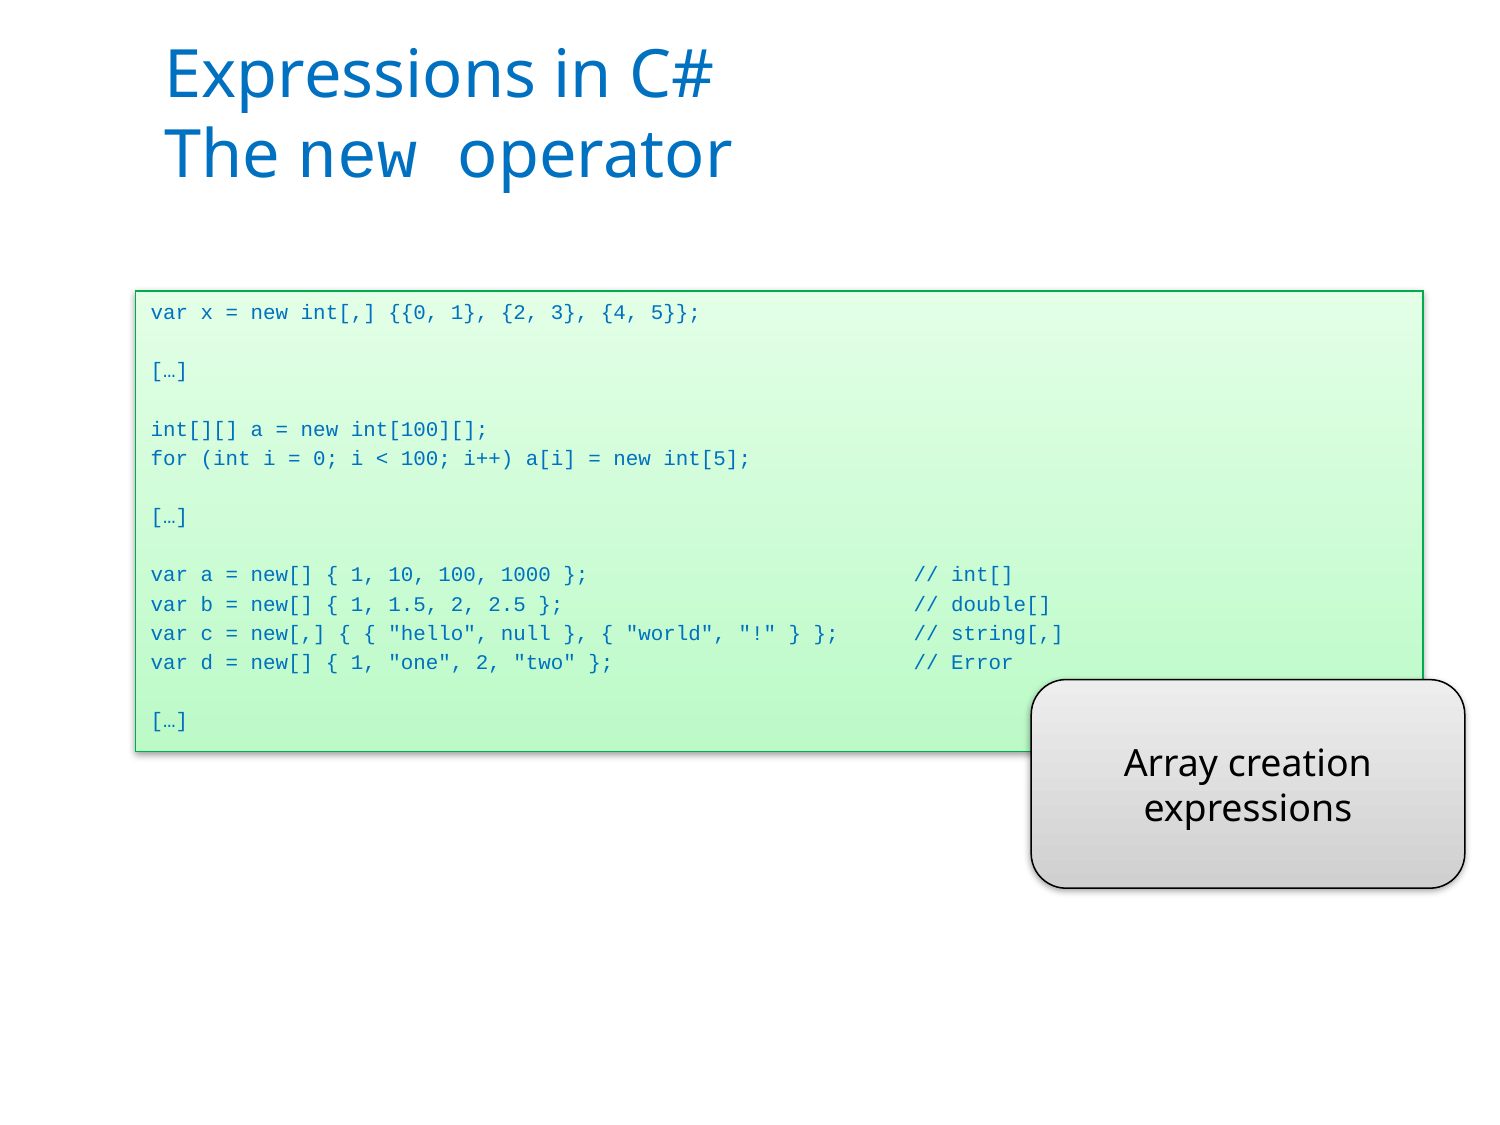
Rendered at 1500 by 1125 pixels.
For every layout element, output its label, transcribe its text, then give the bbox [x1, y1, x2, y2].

title Expressions in C# The new operator [150, 24, 1463, 197]
text_box Array creation expressions [1030, 678, 1466, 889]
list var x = new int[,] {{0, 1}, {2, 3}, {4, 5}}; […] int[][] a = new int[100][]; for (int i = 0; i < 100; i++) a[i] = new int[5]; […] var a = new[] { 1, 10, 100, 1000 }; // int[] var b = new[] { 1, 1.5, 2, 2.5 }; // double[] var c = new[,] { { "hello", null }, { "world", "!" } }; // string[,] var d = new[] { 1, "one", 2, "two" }; // Error […] [135, 290, 1424, 752]
